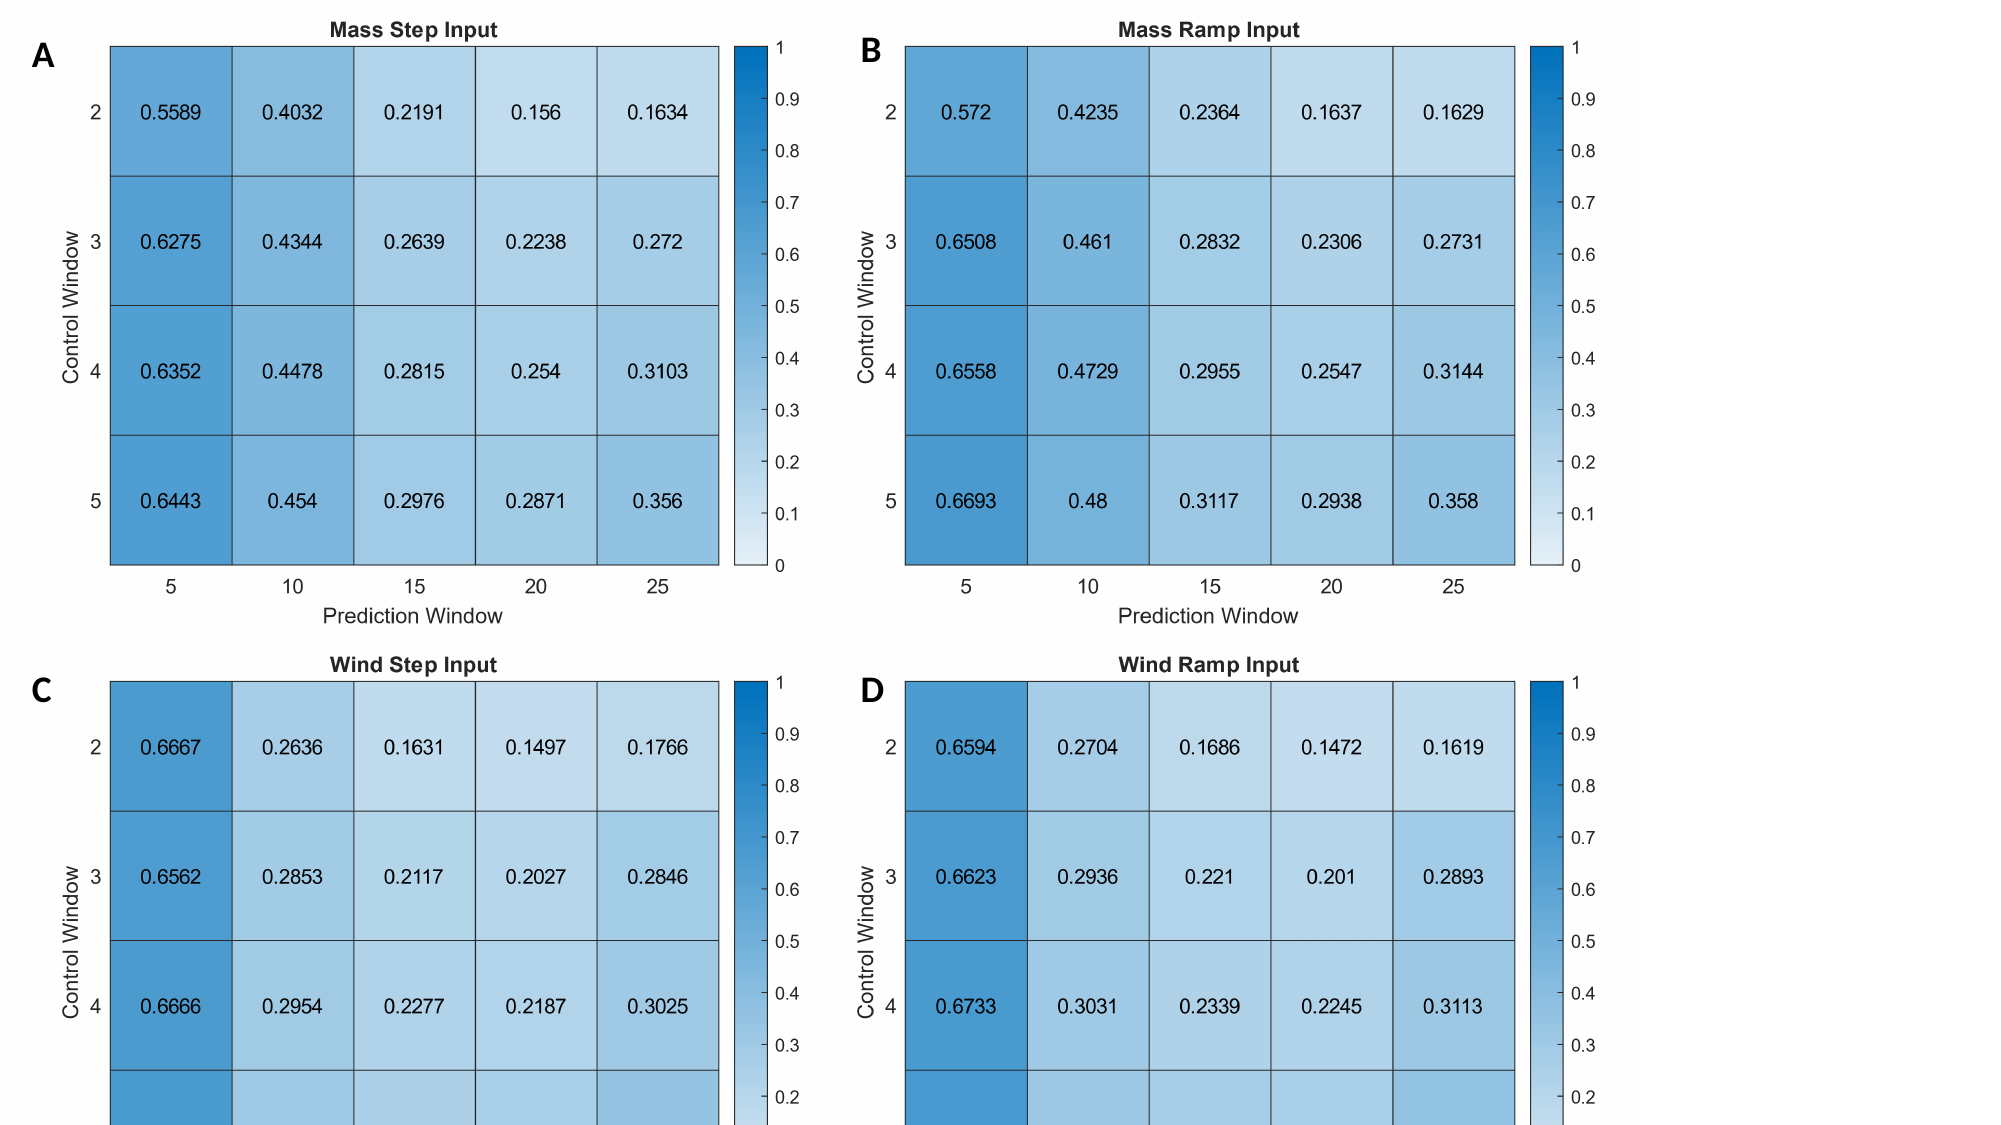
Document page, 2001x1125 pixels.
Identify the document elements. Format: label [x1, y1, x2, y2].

text_box [0, 0, 1643, 1125]
